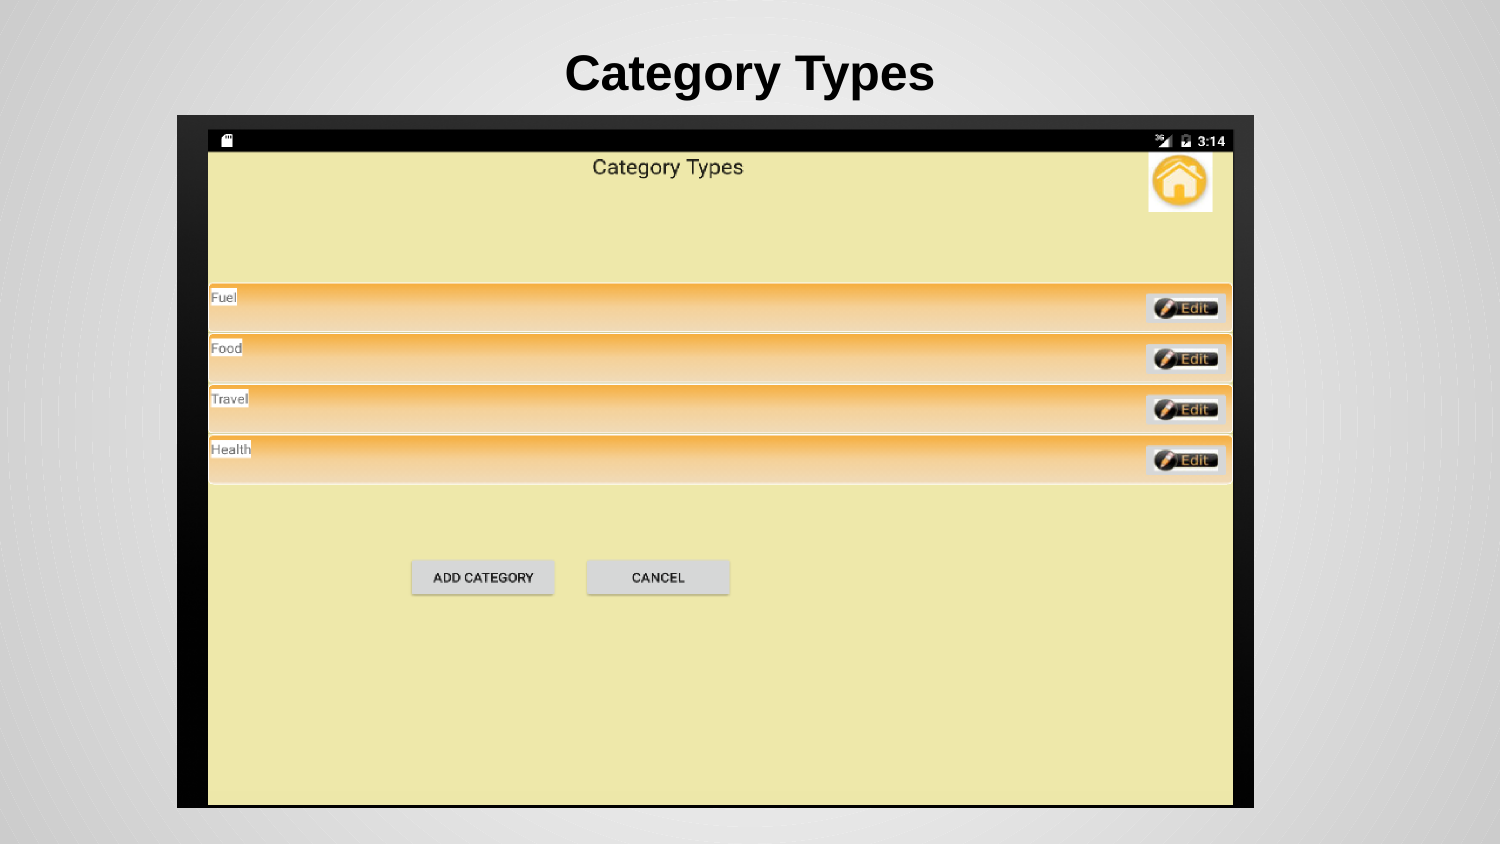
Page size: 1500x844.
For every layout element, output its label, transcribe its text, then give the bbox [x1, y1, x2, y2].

title Category Types [75, 33, 1425, 116]
picture [177, 114, 1254, 809]
